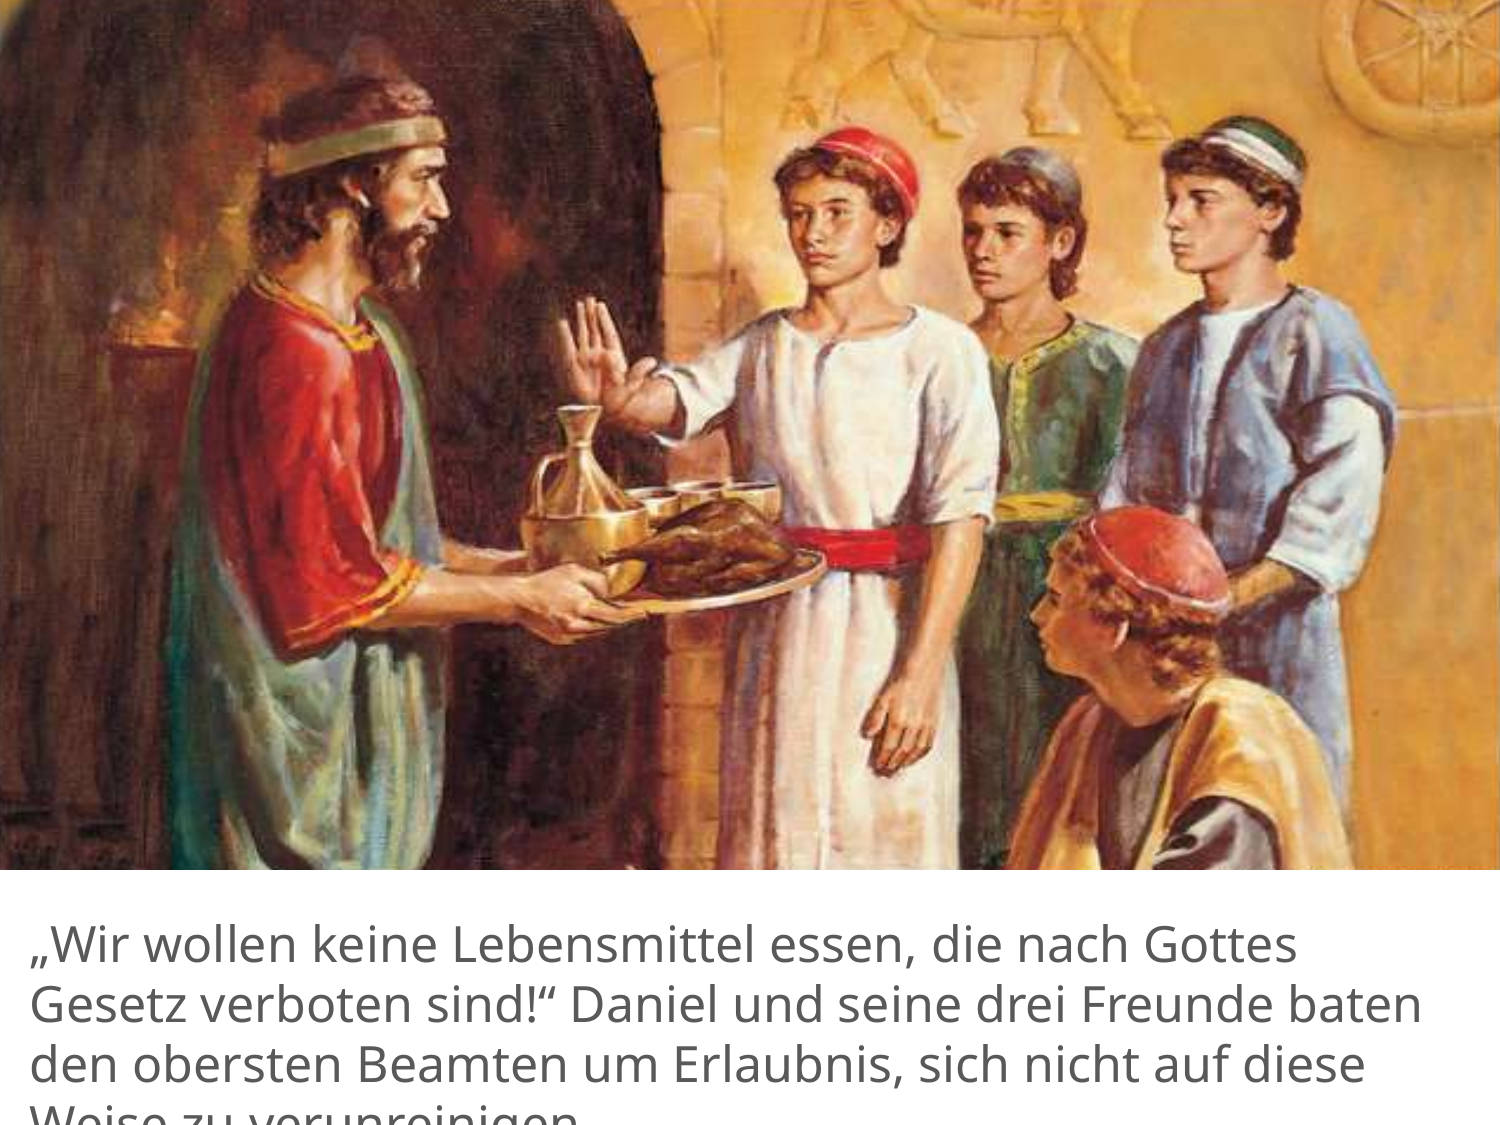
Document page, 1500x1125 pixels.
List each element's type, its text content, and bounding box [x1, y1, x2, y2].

picture [0, 0, 1500, 870]
text_box „Wir wollen keine Lebensmittel essen, die nach Gottes Gesetz verboten sind!“ Daniel und seine drei Freunde baten den obersten Beamten um Erlaubnis, sich nicht auf diese Weise zu verunreinigen. [14, 905, 1486, 1125]
